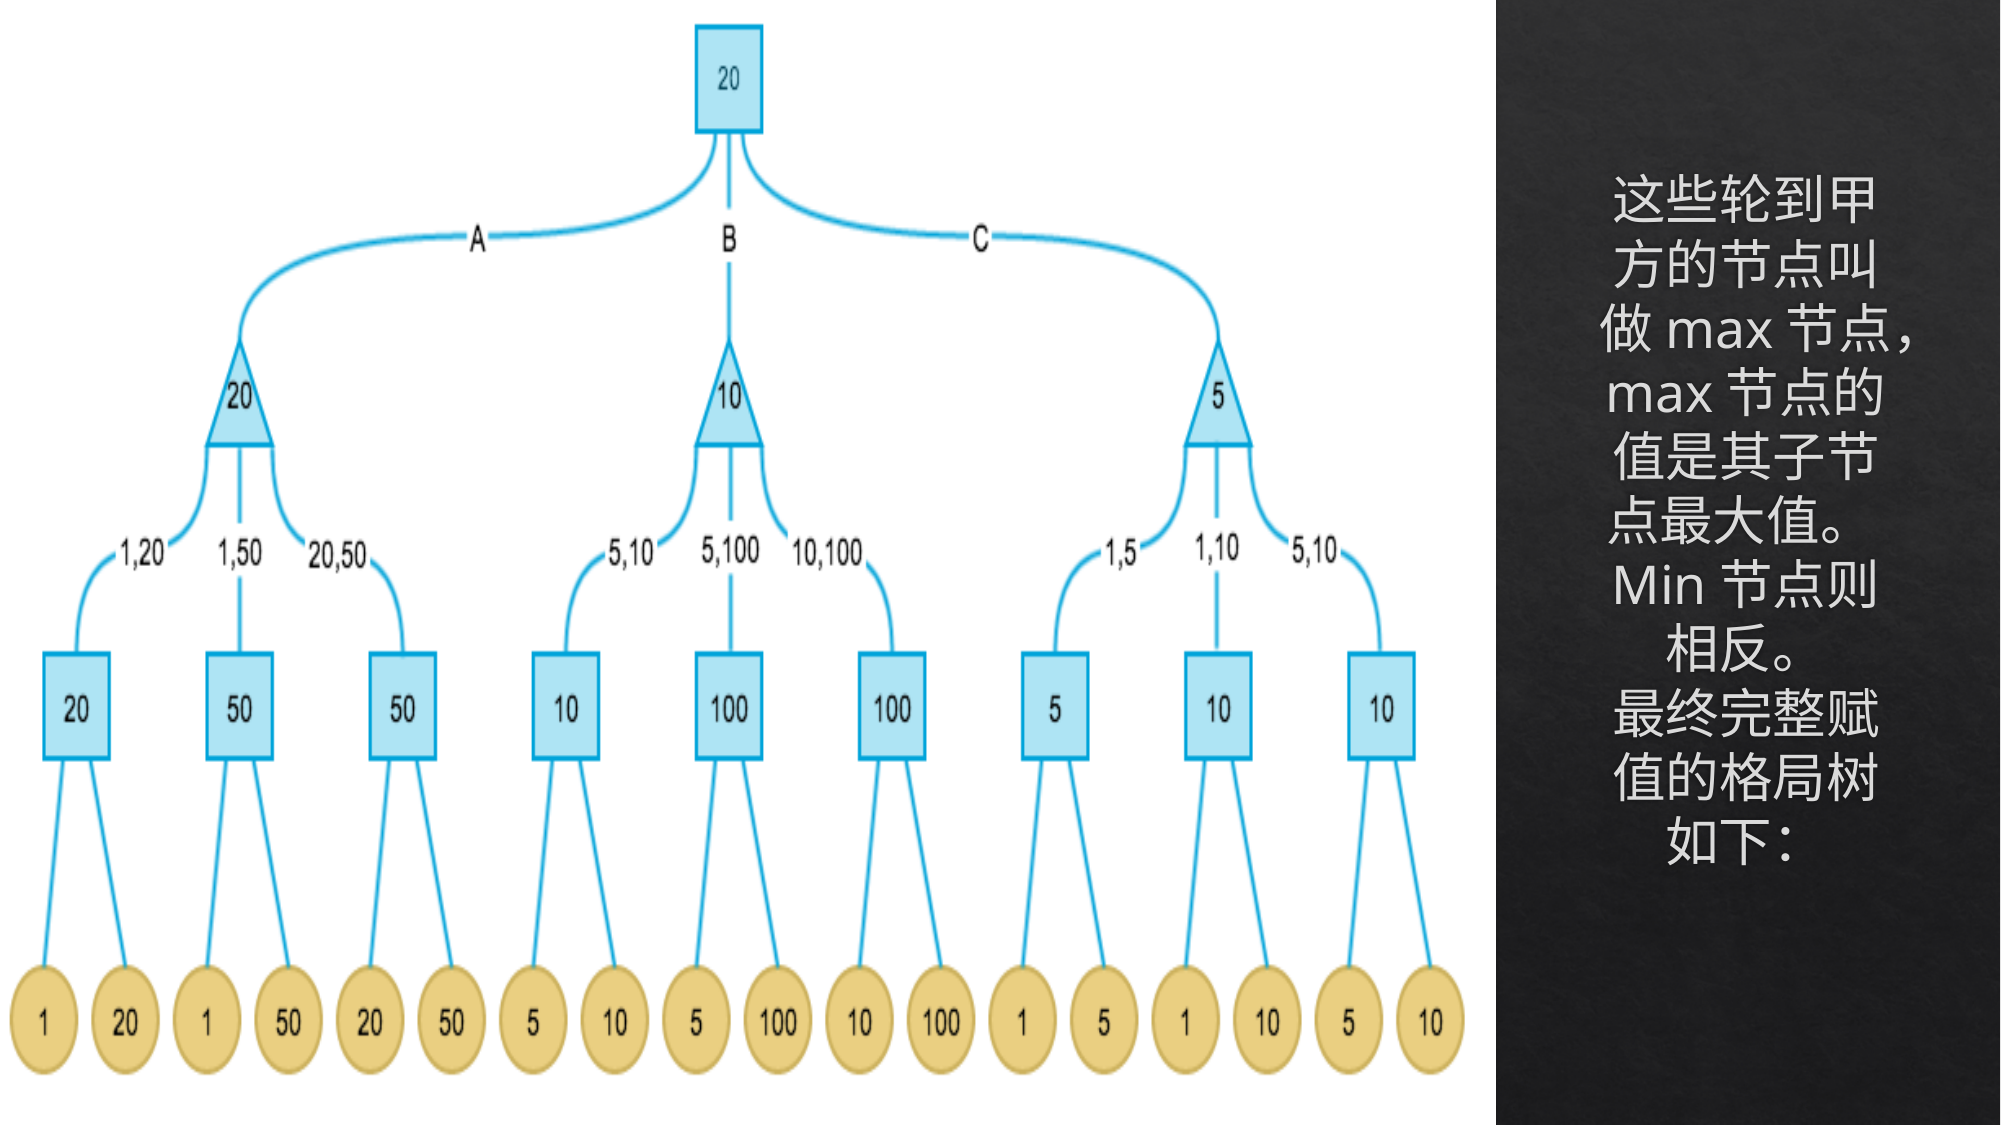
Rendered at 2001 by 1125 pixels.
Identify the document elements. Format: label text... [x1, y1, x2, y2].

title 这些轮到甲方的节点叫做max节点，max节点的值是其子节点最大值。Min节点则相反。 最终完整赋值的格局树如下： [1581, 112, 1911, 926]
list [0, 0, 1496, 1125]
